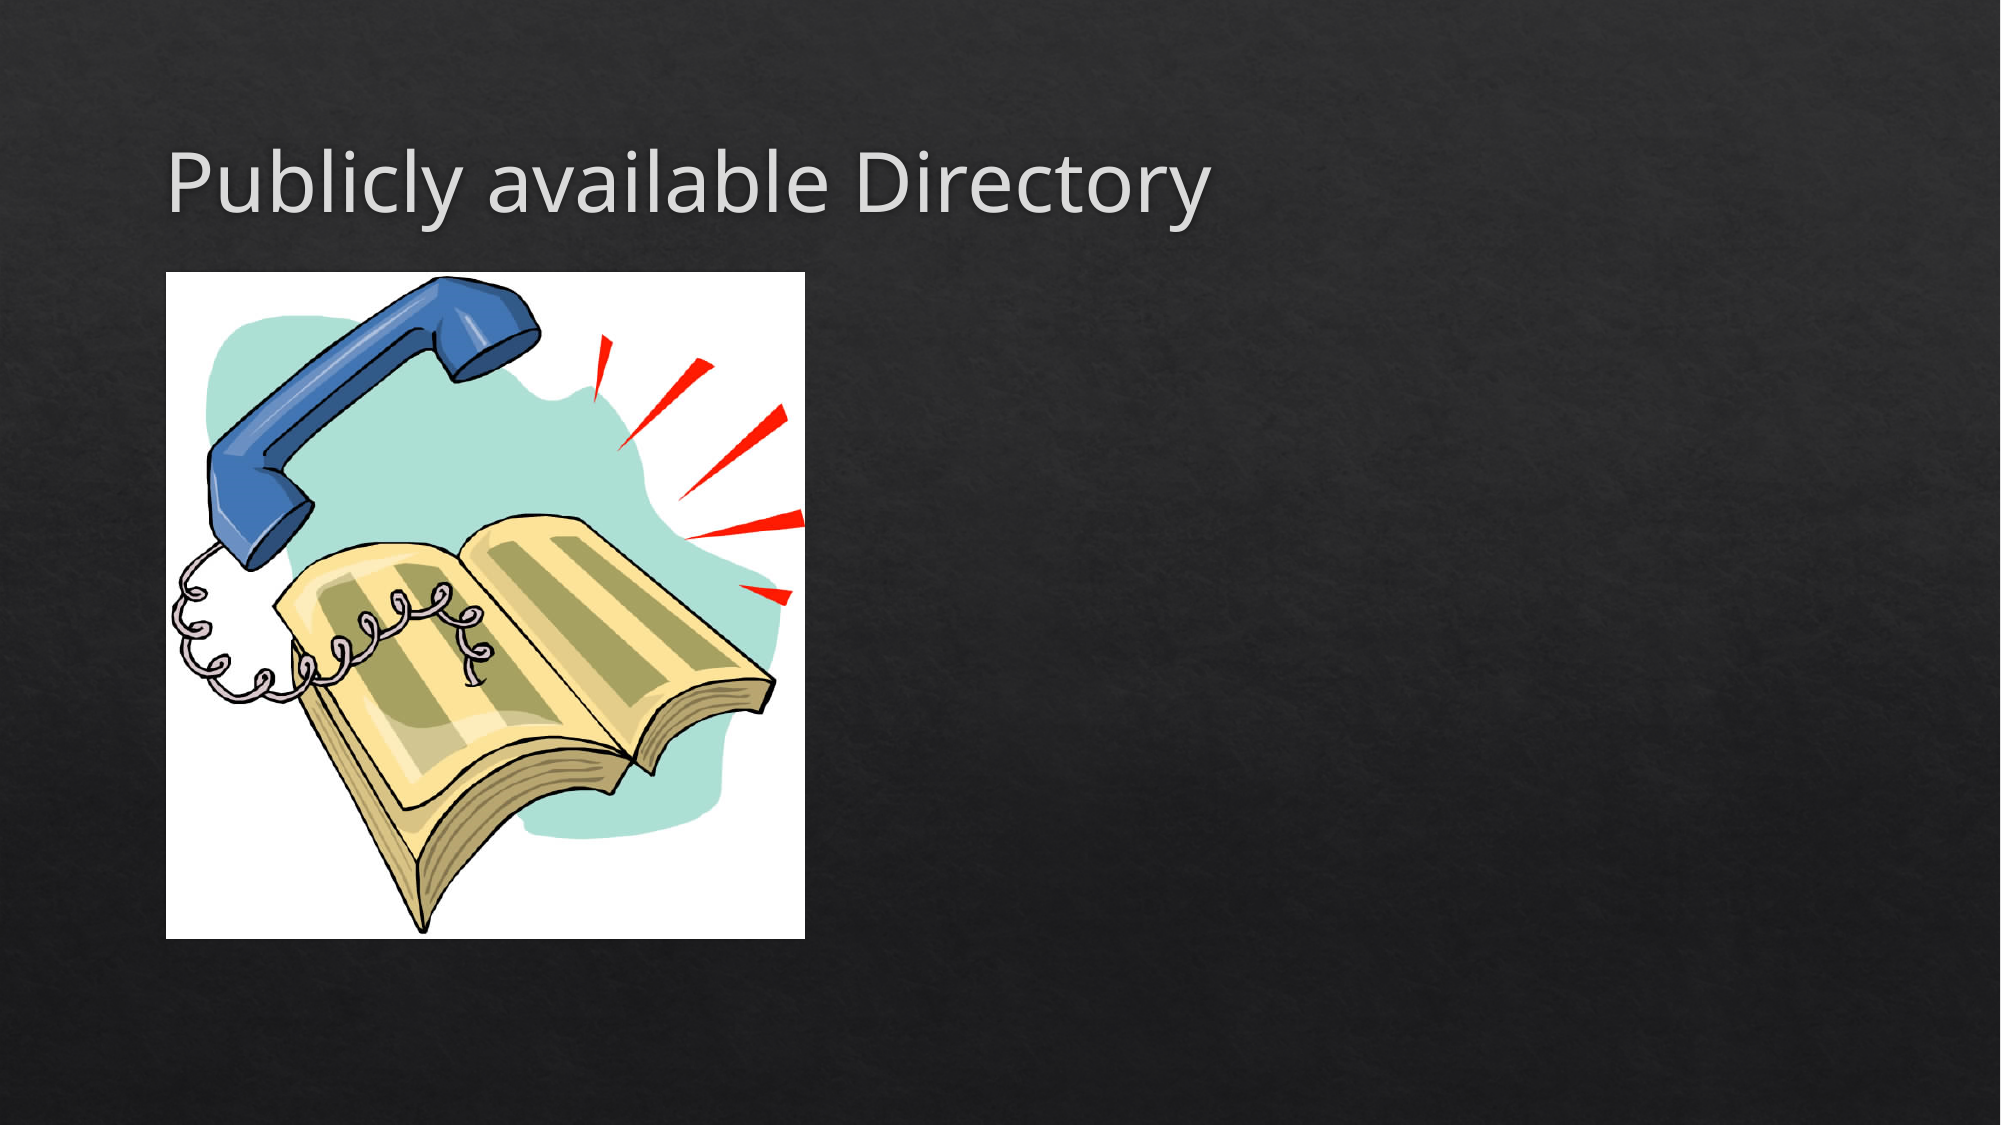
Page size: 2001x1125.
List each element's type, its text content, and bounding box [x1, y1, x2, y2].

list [166, 272, 805, 939]
title Publicly available Directory [149, 99, 1849, 260]
